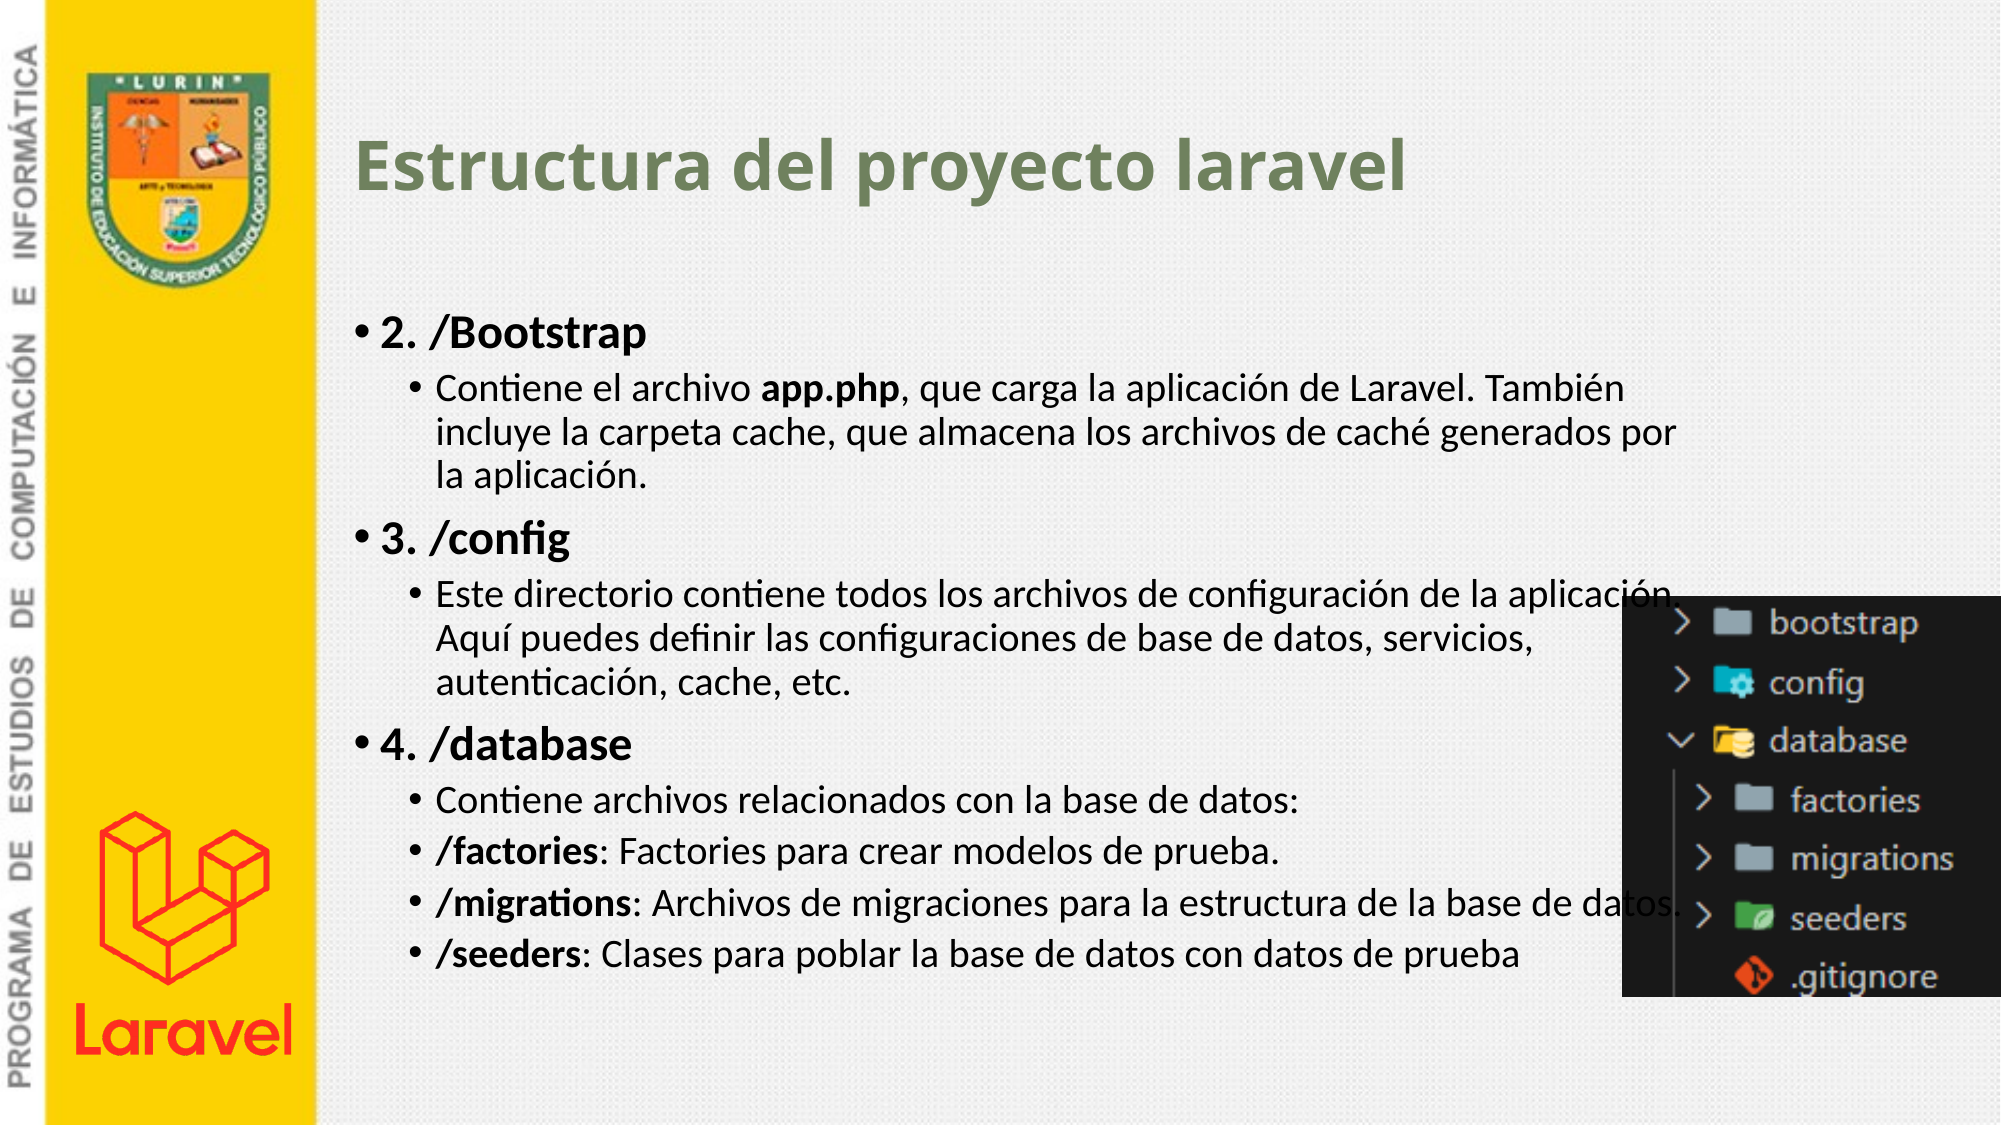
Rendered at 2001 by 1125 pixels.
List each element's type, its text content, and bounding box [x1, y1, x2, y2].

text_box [68, 806, 292, 1062]
title Estructura del proyecto laravel [338, 59, 1863, 278]
list 2. /Bootstrap Contiene el archivo app.php, que carga la aplicación de Laravel. También incluye la carpeta cache, que almacena los archivos de caché generados por la aplicación. 3. /config Este directorio contiene todos los archivos de configuración de la aplicación. Aquí puedes definir las configuraciones de base de datos, servicios, autenticación, cache, etc. 4. /database Contiene archivos relacionados con la base de datos: /factories: Factories para crear modelos de prueba. /migrations: Archivos de migraciones para la estructura de la base de datos. /seeders: Clases para poblar la base de datos con datos de prueba [338, 299, 1717, 1014]
picture [0, 0, 2001, 1125]
